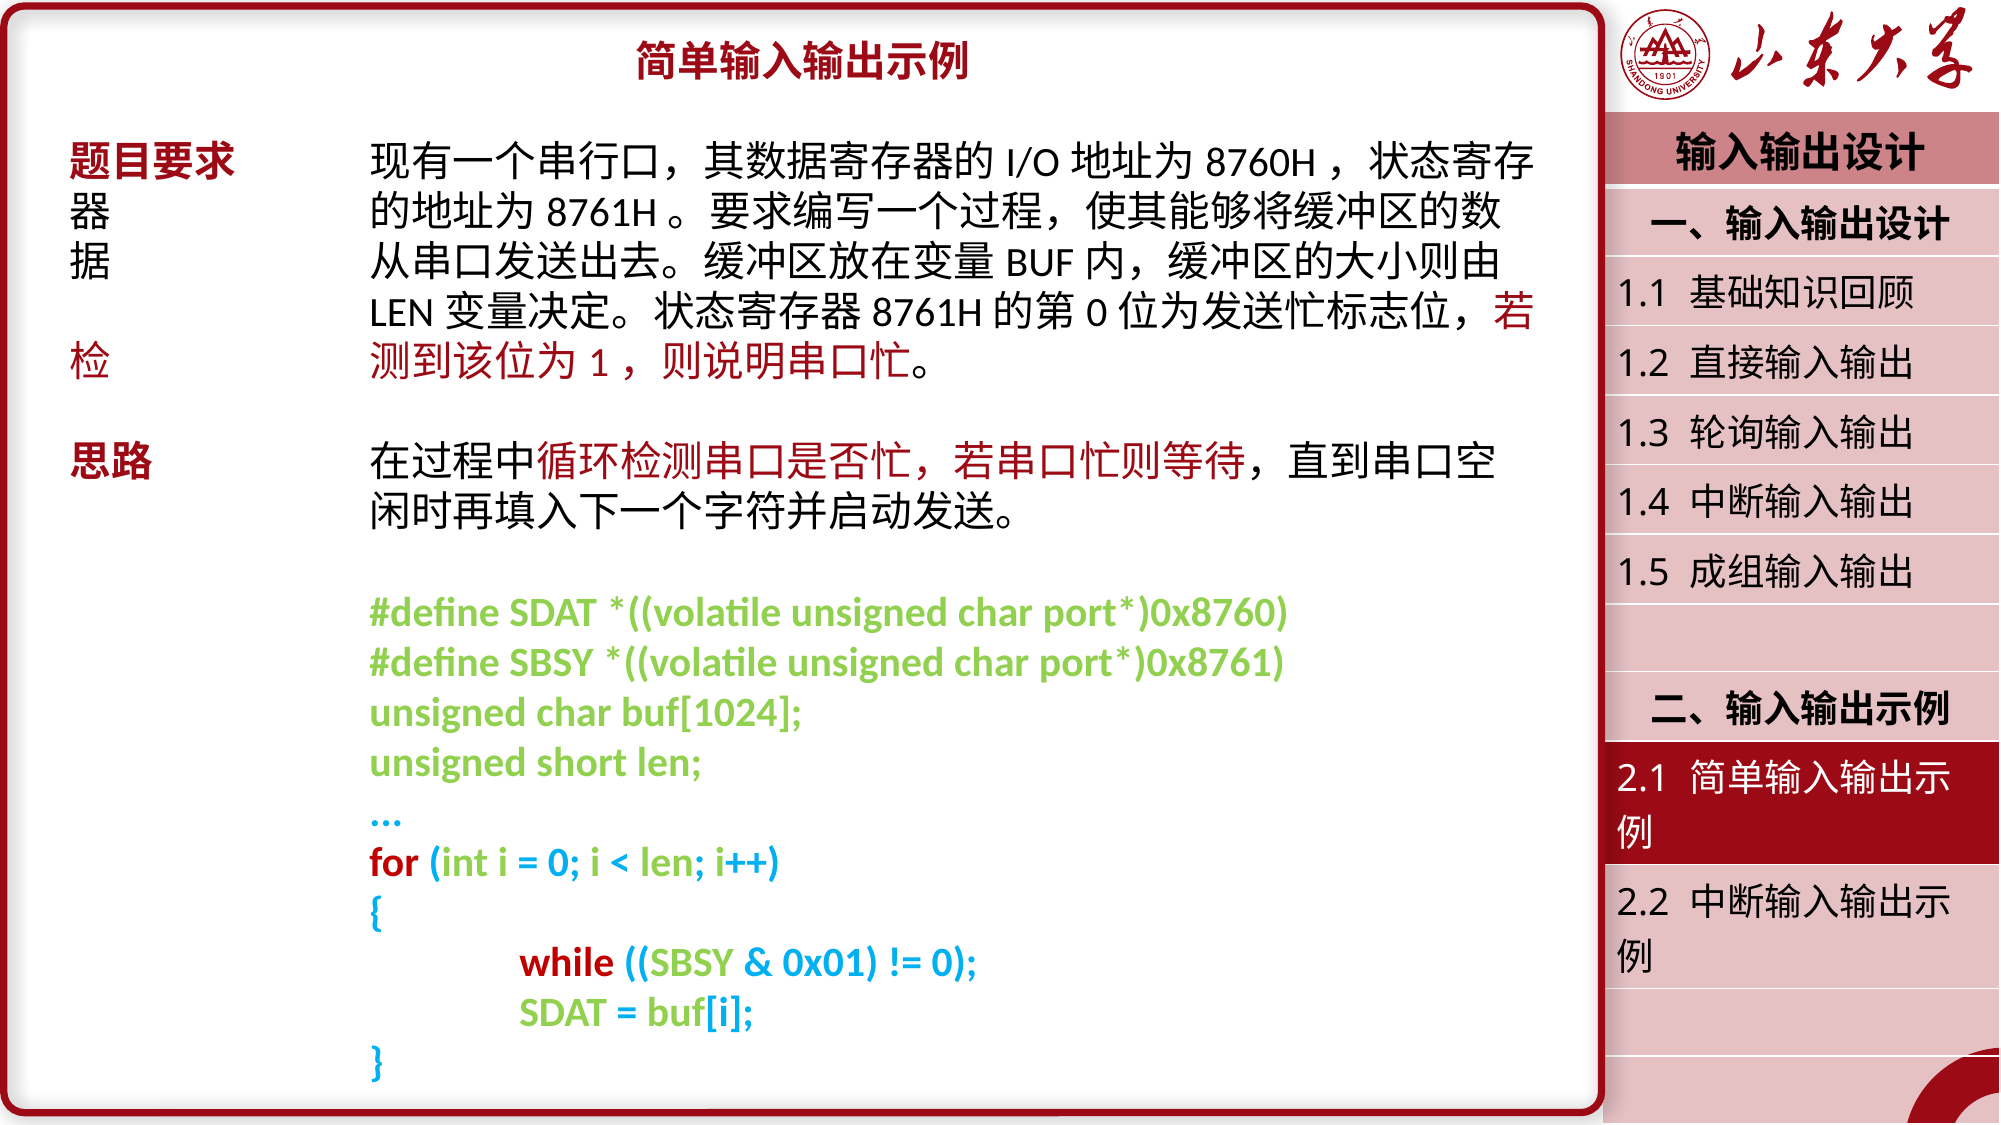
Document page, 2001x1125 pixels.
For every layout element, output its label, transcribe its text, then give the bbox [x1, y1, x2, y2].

table_cell 1.3 轮询输入输出 [1618, 396, 1999, 464]
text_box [1620, 5, 1977, 100]
table_cell 1.2 直接输入输出 [1618, 326, 1999, 394]
table_cell 一、输入输出设计 [1618, 189, 1999, 255]
table_cell 2.2 中断输入输出示例 [1619, 865, 1999, 988]
table_cell 1.4 中断输入输出 [1618, 465, 1999, 533]
table_cell [1619, 989, 1999, 1055]
table_cell [1603, 1057, 1999, 1123]
table_cell [1619, 605, 1999, 671]
table_cell 1.5 成组输入输出 [1619, 535, 1999, 603]
table_cell 2.1 简单输入输出示例 [1619, 742, 1999, 864]
table_cell 1.1 基础知识回顾 [1618, 257, 1999, 325]
text_box [2, 4, 1603, 1114]
table_cell 二、输入输出示例 [1619, 672, 1999, 740]
table_header 输入输出设计 [1618, 112, 1999, 184]
text_box 简单输入输出示例 题目要求 现有一个串行口，其数据寄存器的I/O地址为8760H，状态寄存器 的地址为8761H。要求编写一个过程，使其能够将缓冲区的数据 从串口发送出去。缓冲区放在变量BUF内，缓冲区的大小则由 LEN变量决定。状态寄存器8761H的第0位为发送忙标志位，若检 测到该位为1，则说明串口忙。 思路 在过程中循环检测串口是否忙，若串口忙则等待，直到串口空 闲时再填入下一个字符并启动发送。 #define SDAT *((volatile unsigned char port*)0x8760) #define SBSY *((volatile unsigned char port*)0x8761) unsigned char buf[1024]; unsigned short len; ... for (int i = 0; i < len; i++) { while ((SBSY & 0x01) != 0); SDAT = buf[i]; } [54, 27, 1551, 1093]
